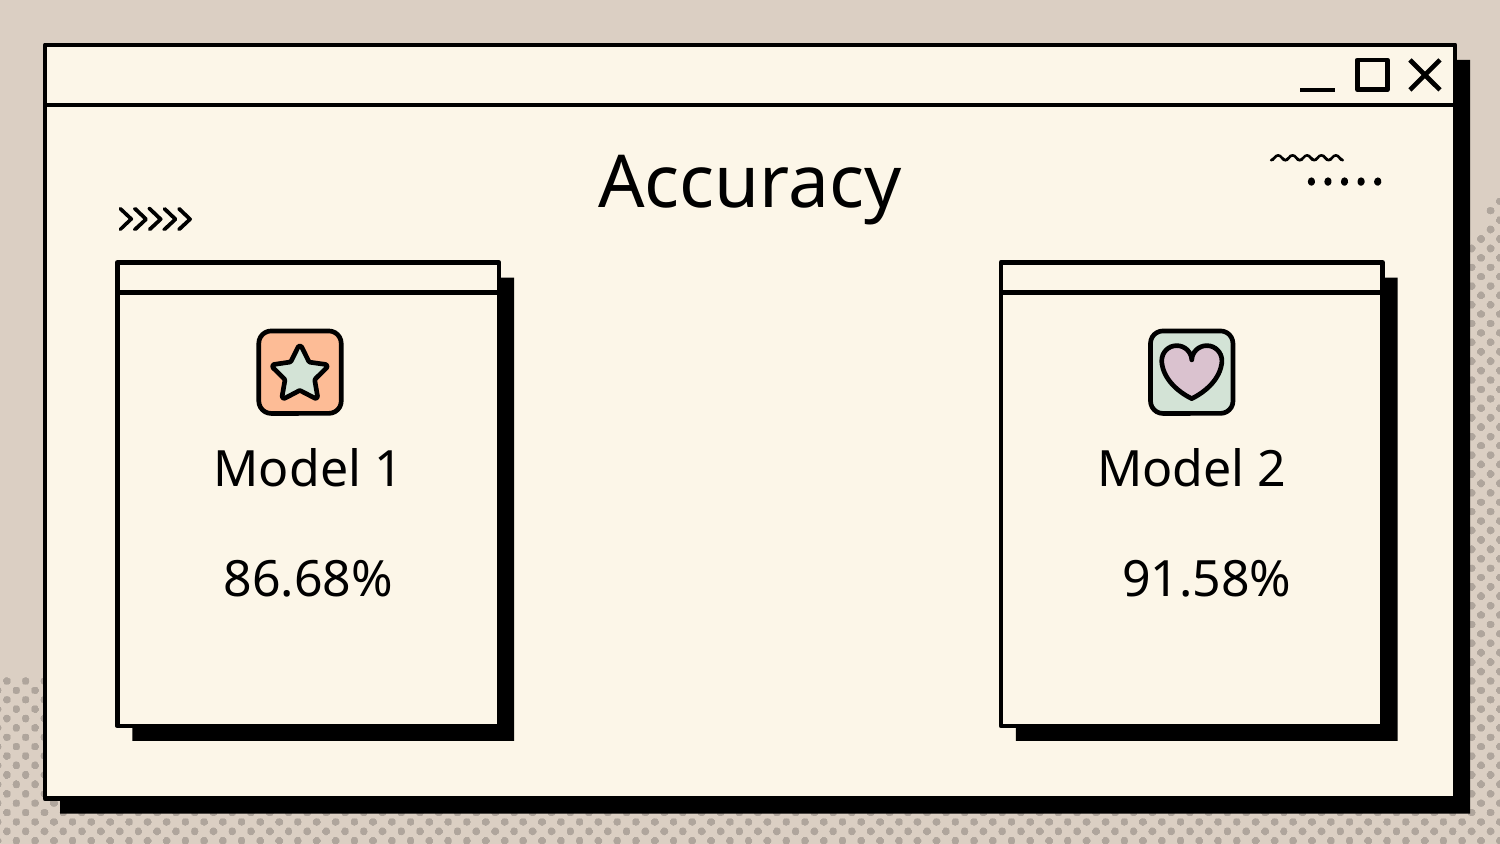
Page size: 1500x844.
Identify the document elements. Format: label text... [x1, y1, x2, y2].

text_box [258, 330, 342, 414]
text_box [1000, 262, 1398, 742]
text_box [1307, 177, 1315, 186]
text_box [133, 207, 148, 231]
text_box [162, 207, 177, 231]
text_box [117, 262, 515, 742]
text_box [1374, 177, 1382, 186]
text_box [1357, 177, 1365, 186]
title Accuracy [116, 120, 1383, 233]
text_box [1340, 177, 1349, 186]
text_box [119, 207, 134, 231]
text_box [1150, 330, 1234, 414]
text_box [147, 206, 163, 231]
text_box [177, 207, 193, 231]
text_box [1269, 154, 1345, 162]
text_box [1324, 177, 1332, 186]
